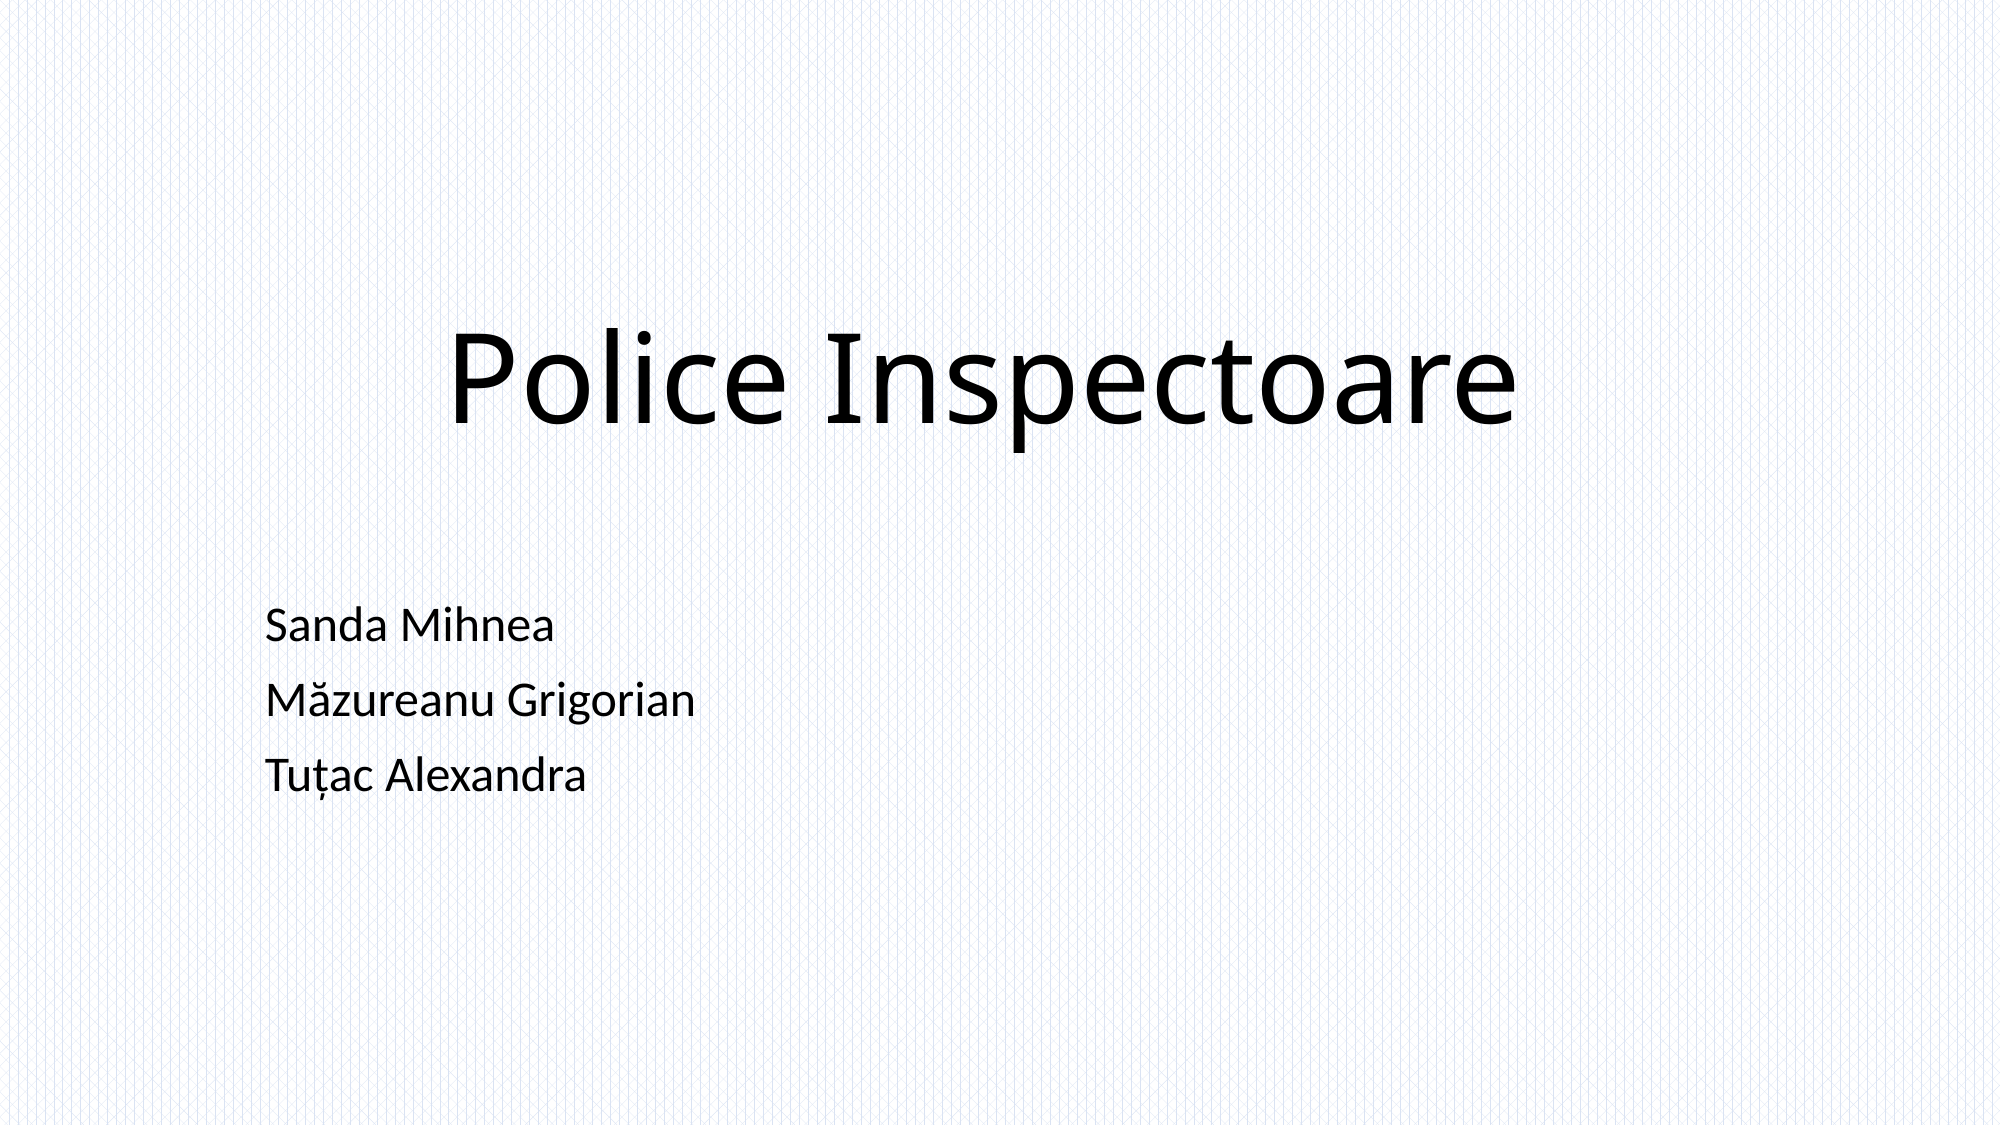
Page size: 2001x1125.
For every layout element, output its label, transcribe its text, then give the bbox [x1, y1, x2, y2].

subtitle Sanda Mihnea Măzureanu Grigorian Tuțac Alexandra [249, 590, 1750, 863]
title Police Inspectoare [249, 66, 1750, 459]
